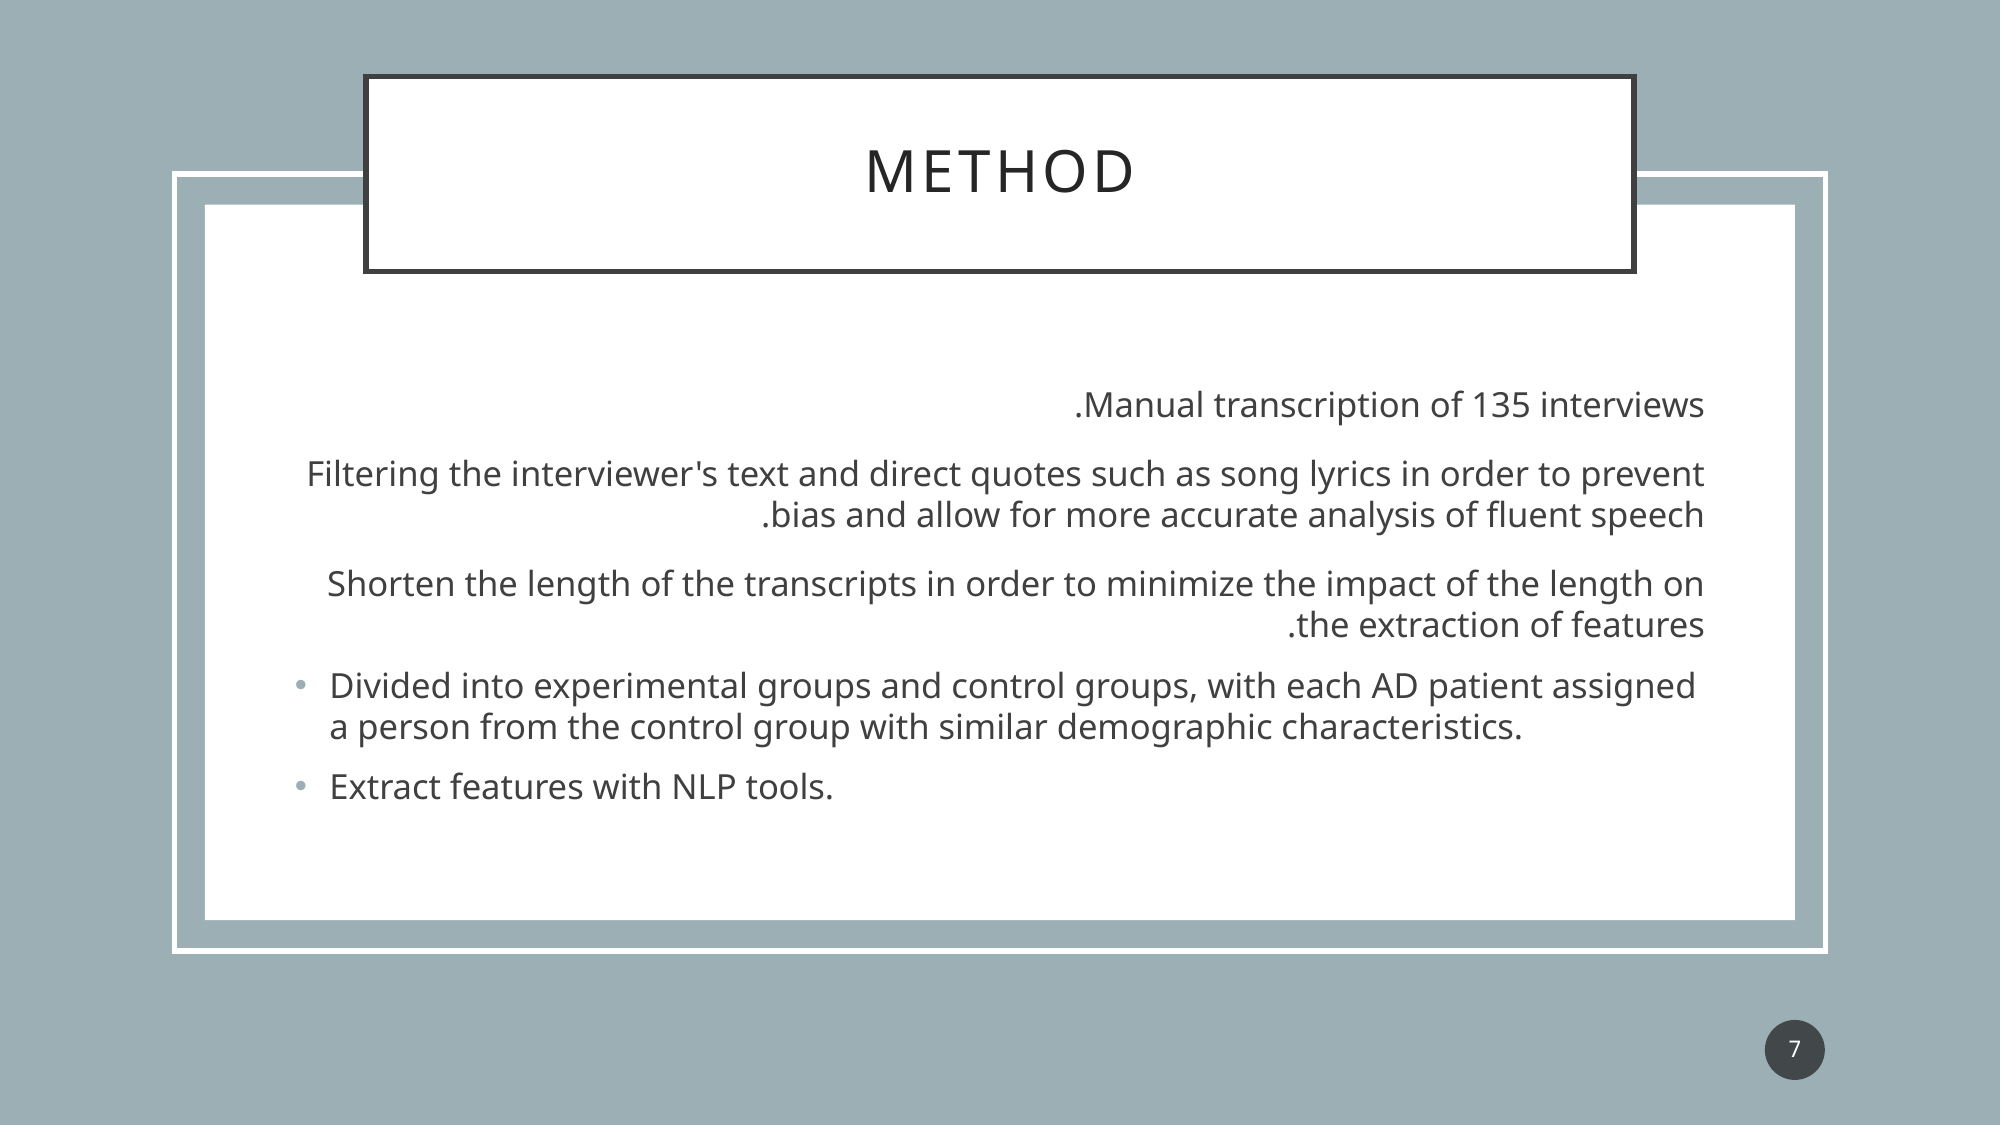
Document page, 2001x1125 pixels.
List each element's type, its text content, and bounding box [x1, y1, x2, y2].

text_box [173, 173, 1827, 952]
text_box [0, 0, 2000, 1125]
list Manual transcription of 135 interviews. Filtering the interviewer's text and direct quotes such as song lyrics in order to prevent bias and allow for more accurate analysis of fluent speech. Shorten the length of the transcripts in order to minimize the impact of the length on the extraction of features. Divided into experimental groups and control groups, with each AD patient assigned a person from the control group with similar demographic characteristics. Extract features with NLP tools. [279, 375, 1721, 849]
slide_number 7 [1764, 1019, 1825, 1080]
title Method [363, 74, 1637, 274]
